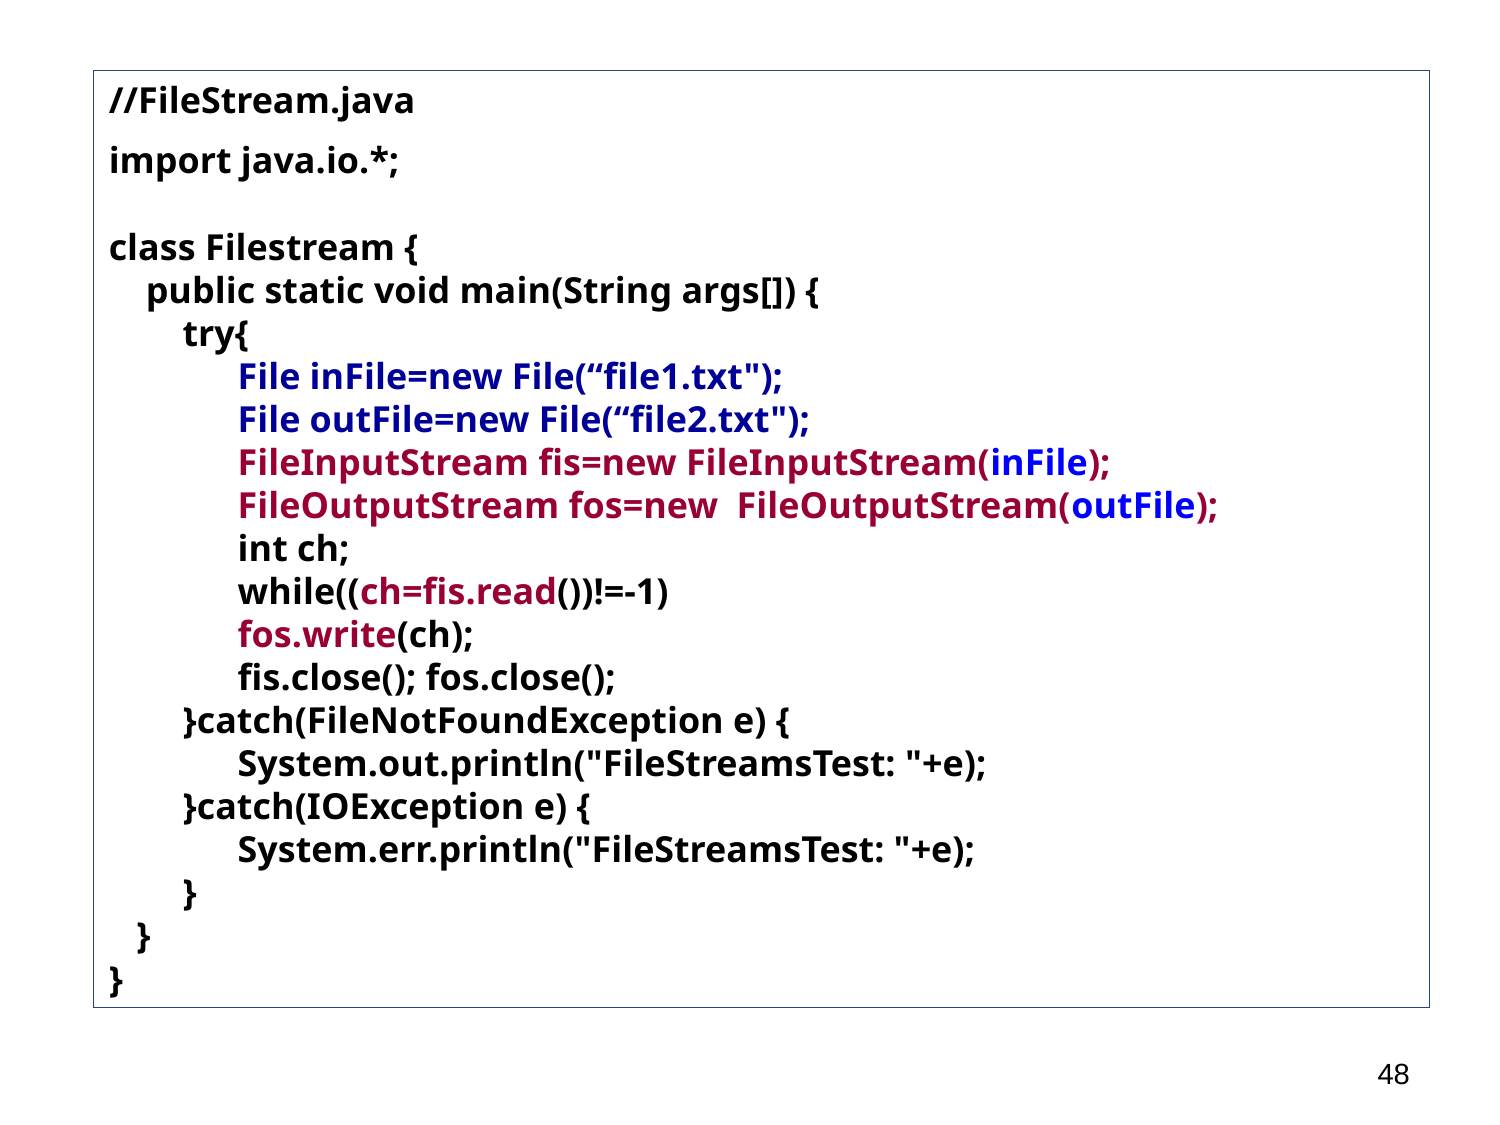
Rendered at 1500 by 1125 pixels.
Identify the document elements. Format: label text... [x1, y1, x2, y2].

slide_number 48 [1074, 1042, 1425, 1103]
list //FileStream.java import java.io.*; class Filestream { public static void main(String args[]) { try{ File inFile=new File(“file1.txt"); File outFile=new File(“file2.txt"); FileInputStream fis=new FileInputStream(inFile); FileOutputStream fos=new FileOutputStream(outFile); int ch; while((ch=fis.read())!=-1) fos.write(ch); fis.close(); fos.close(); }catch(FileNotFoundException e) { System.out.println("FileStreamsTest: "+e); }catch(IOException e) { System.err.println("FileStreamsTest: "+e); } } } [93, 70, 1430, 1008]
title 7.3 File I/O [75, 45, 1425, 233]
